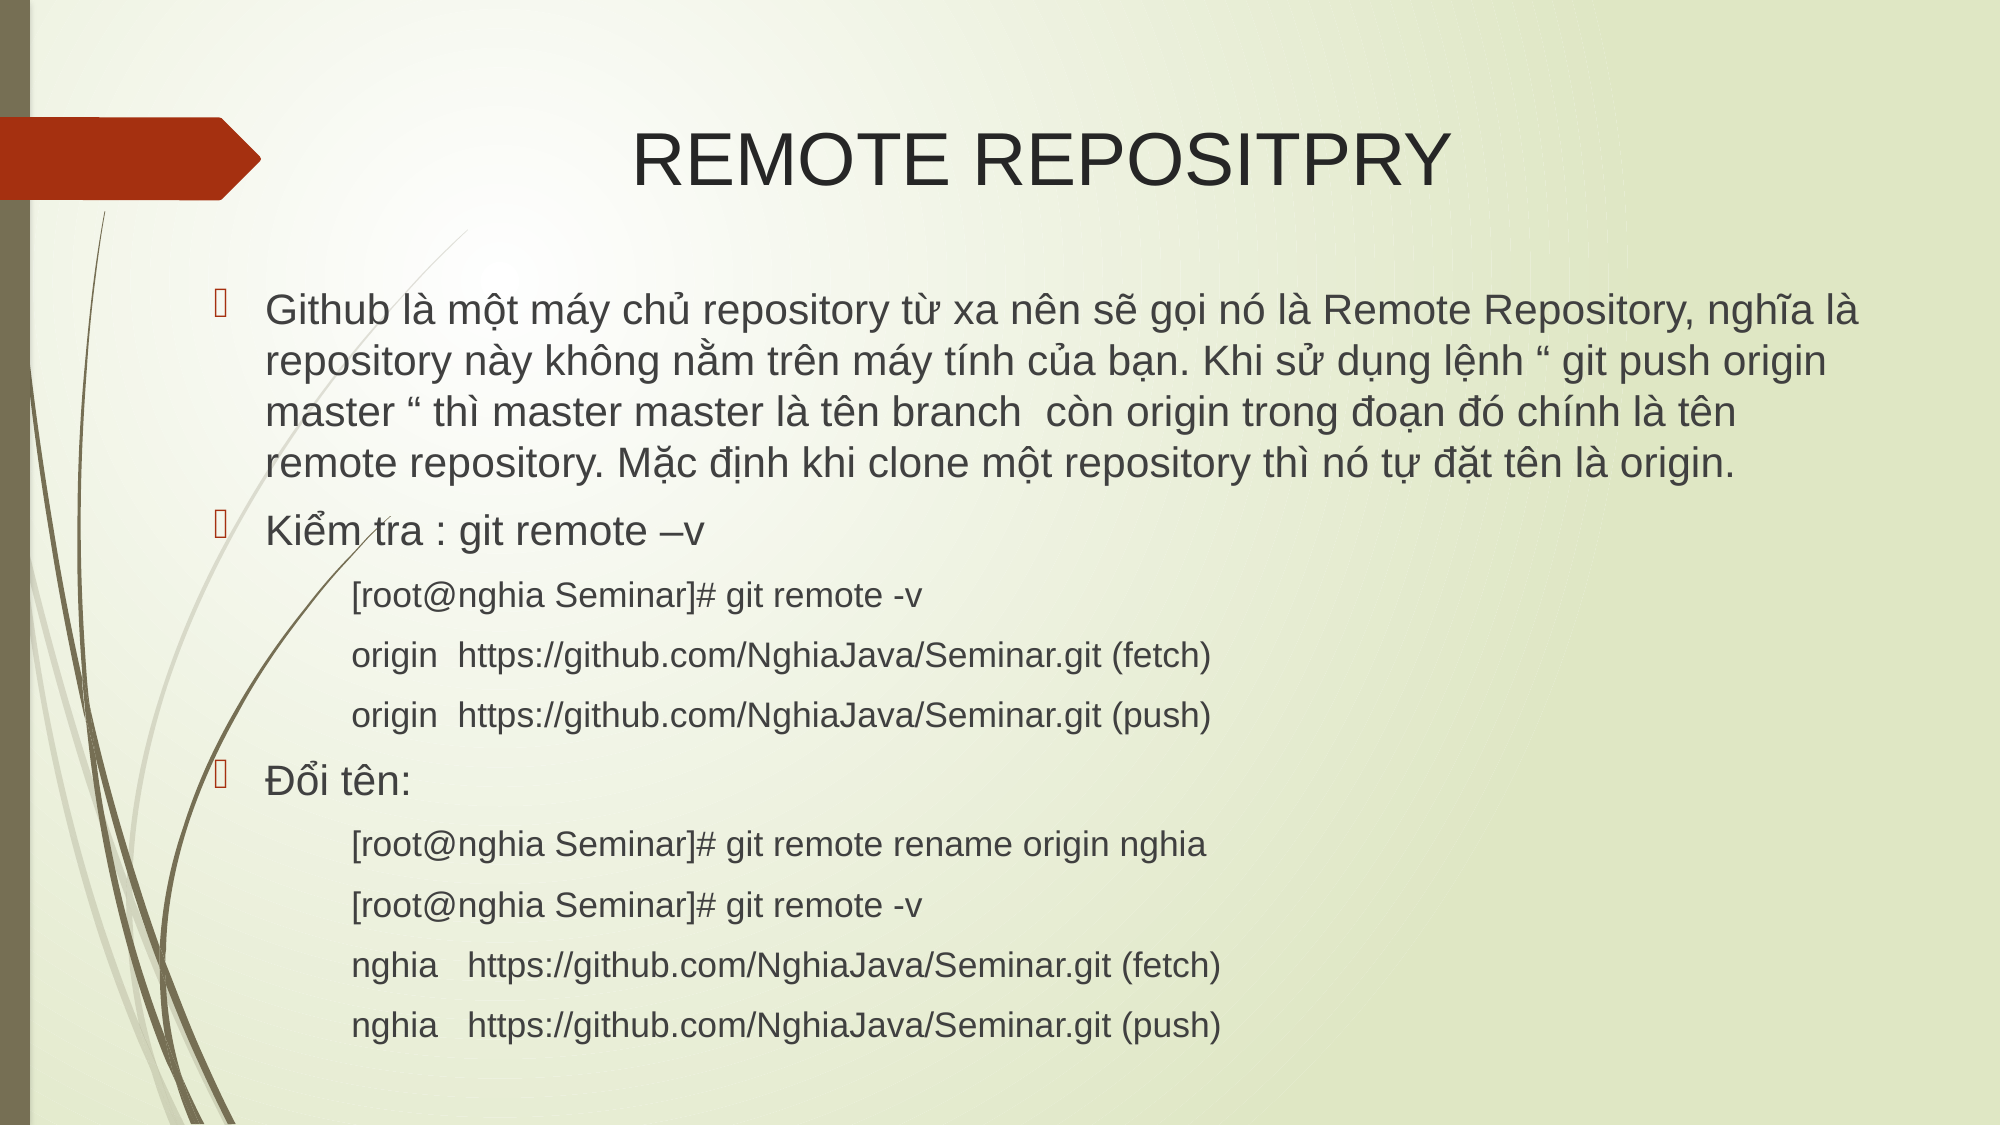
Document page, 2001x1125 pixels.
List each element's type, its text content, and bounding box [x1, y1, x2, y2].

title REMOTE REPOSITPRY [198, 102, 1888, 229]
list Github là một máy chủ repository từ xa nên sẽ gọi nó là Remote Repository, nghĩa là repository này không nằm trên máy tính của bạn. Khi sử dụng lệnh “ git push origin master “ thì master master là tên branch còn origin trong đoạn đó chính là tên remote repository. Mặc định khi clone một repository thì nó tự đặt tên là origin. Kiểm tra : git remote –v [root@nghia Seminar]# git remote -v origin https://github.com/NghiaJava/Seminar.git (fetch) origin https://github.com/NghiaJava/Seminar.git (push) Đổi tên: [root@nghia Seminar]# git remote rename origin nghia [root@nghia Seminar]# git remote -v nghia https://github.com/NghiaJava/Seminar.git (fetch) nghia https://github.com/NghiaJava/Seminar.git (push) [198, 274, 1888, 1069]
